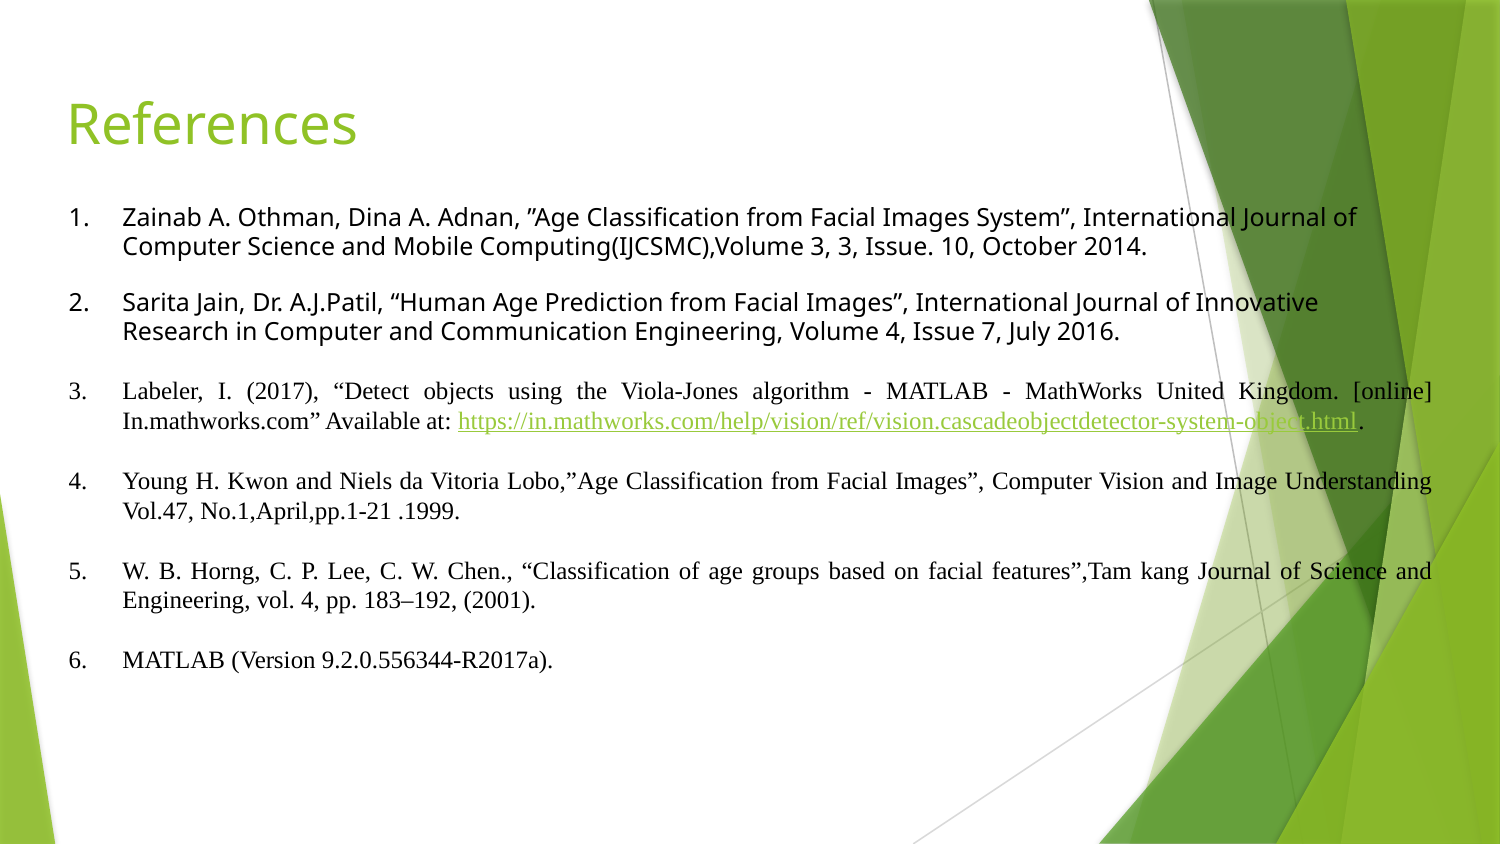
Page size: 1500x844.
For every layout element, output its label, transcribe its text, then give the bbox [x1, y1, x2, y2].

list Zainab A. Othman, Dina A. Adnan, ”Age Classification from Facial Images System”, International Journal of Computer Science and Mobile Computing(IJCSMC),Volume 3, 3, Issue. 10, October 2014. Sarita Jain, Dr. A.J.Patil, “Human Age Prediction from Facial Images”, International Journal of Innovative Research in Computer and Communication Engineering, Volume 4, Issue 7, July 2016. Labeler, I. (2017), “Detect objects using the Viola-Jones algorithm - MATLAB - MathWorks United Kingdom. [online] In.mathworks.com” Available at: https://in.mathworks.com/help/vision/ref/vision.cascadeobjectdetector-system-object.html. Young H. Kwon and Niels da Vitoria Lobo,”Age Classification from Facial Images”, Computer Vision and Image Understanding Vol.47, No.1,April,pp.1-21 .1999. W. B. Horng, C. P. Lee, C. W. Chen., “Classification of age groups based on facial features”,Tam kang Journal of Science and Engineering, vol. 4, pp. 183–192, (2001). MATLAB (Version 9.2.0.556344-R2017a). [51, 189, 1449, 750]
title References [51, 72, 1449, 167]
